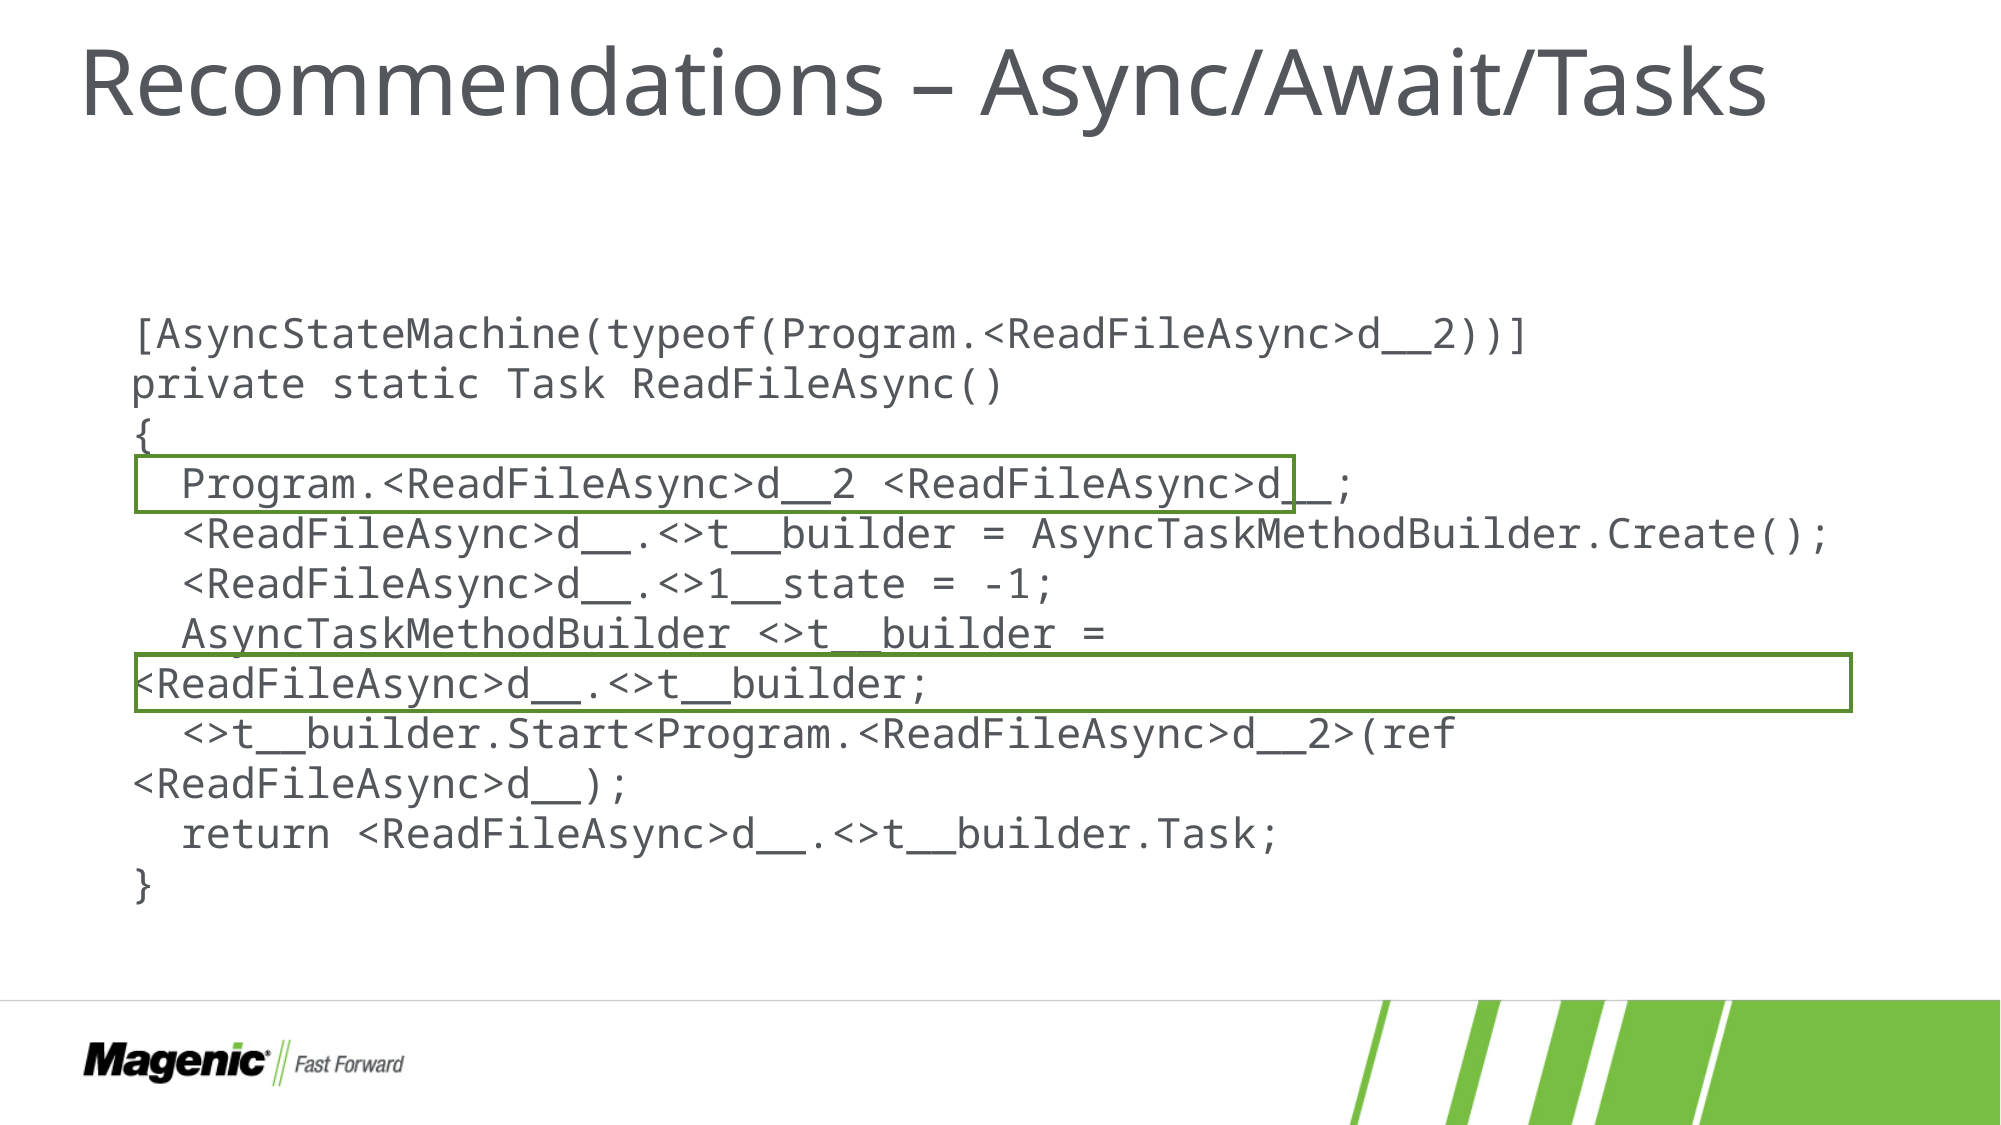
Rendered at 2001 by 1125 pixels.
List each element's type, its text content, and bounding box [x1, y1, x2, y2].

picture [0, 0, 2001, 1125]
text_box [135, 455, 1295, 513]
text_box [135, 654, 1852, 712]
title Recommendations – Async/Await/Tasks [63, 41, 1938, 131]
text_box [AsyncStateMachine(typeof(Program.<ReadFileAsync>d__2))] private static Task ReadFileAsync() { Program.<ReadFileAsync>d__2 <ReadFileAsync>d__; <ReadFileAsync>d__.<>t__builder = AsyncTaskMethodBuilder.Create(); <ReadFileAsync>d__.<>1__state = -1; AsyncTaskMethodBuilder <>t__builder = <ReadFileAsync>d__.<>t__builder; <>t__builder.Start<Program.<ReadFileAsync>d__2>(ref <ReadFileAsync>d__); return <ReadFileAsync>d__.<>t__builder.Task; } [116, 299, 1885, 915]
